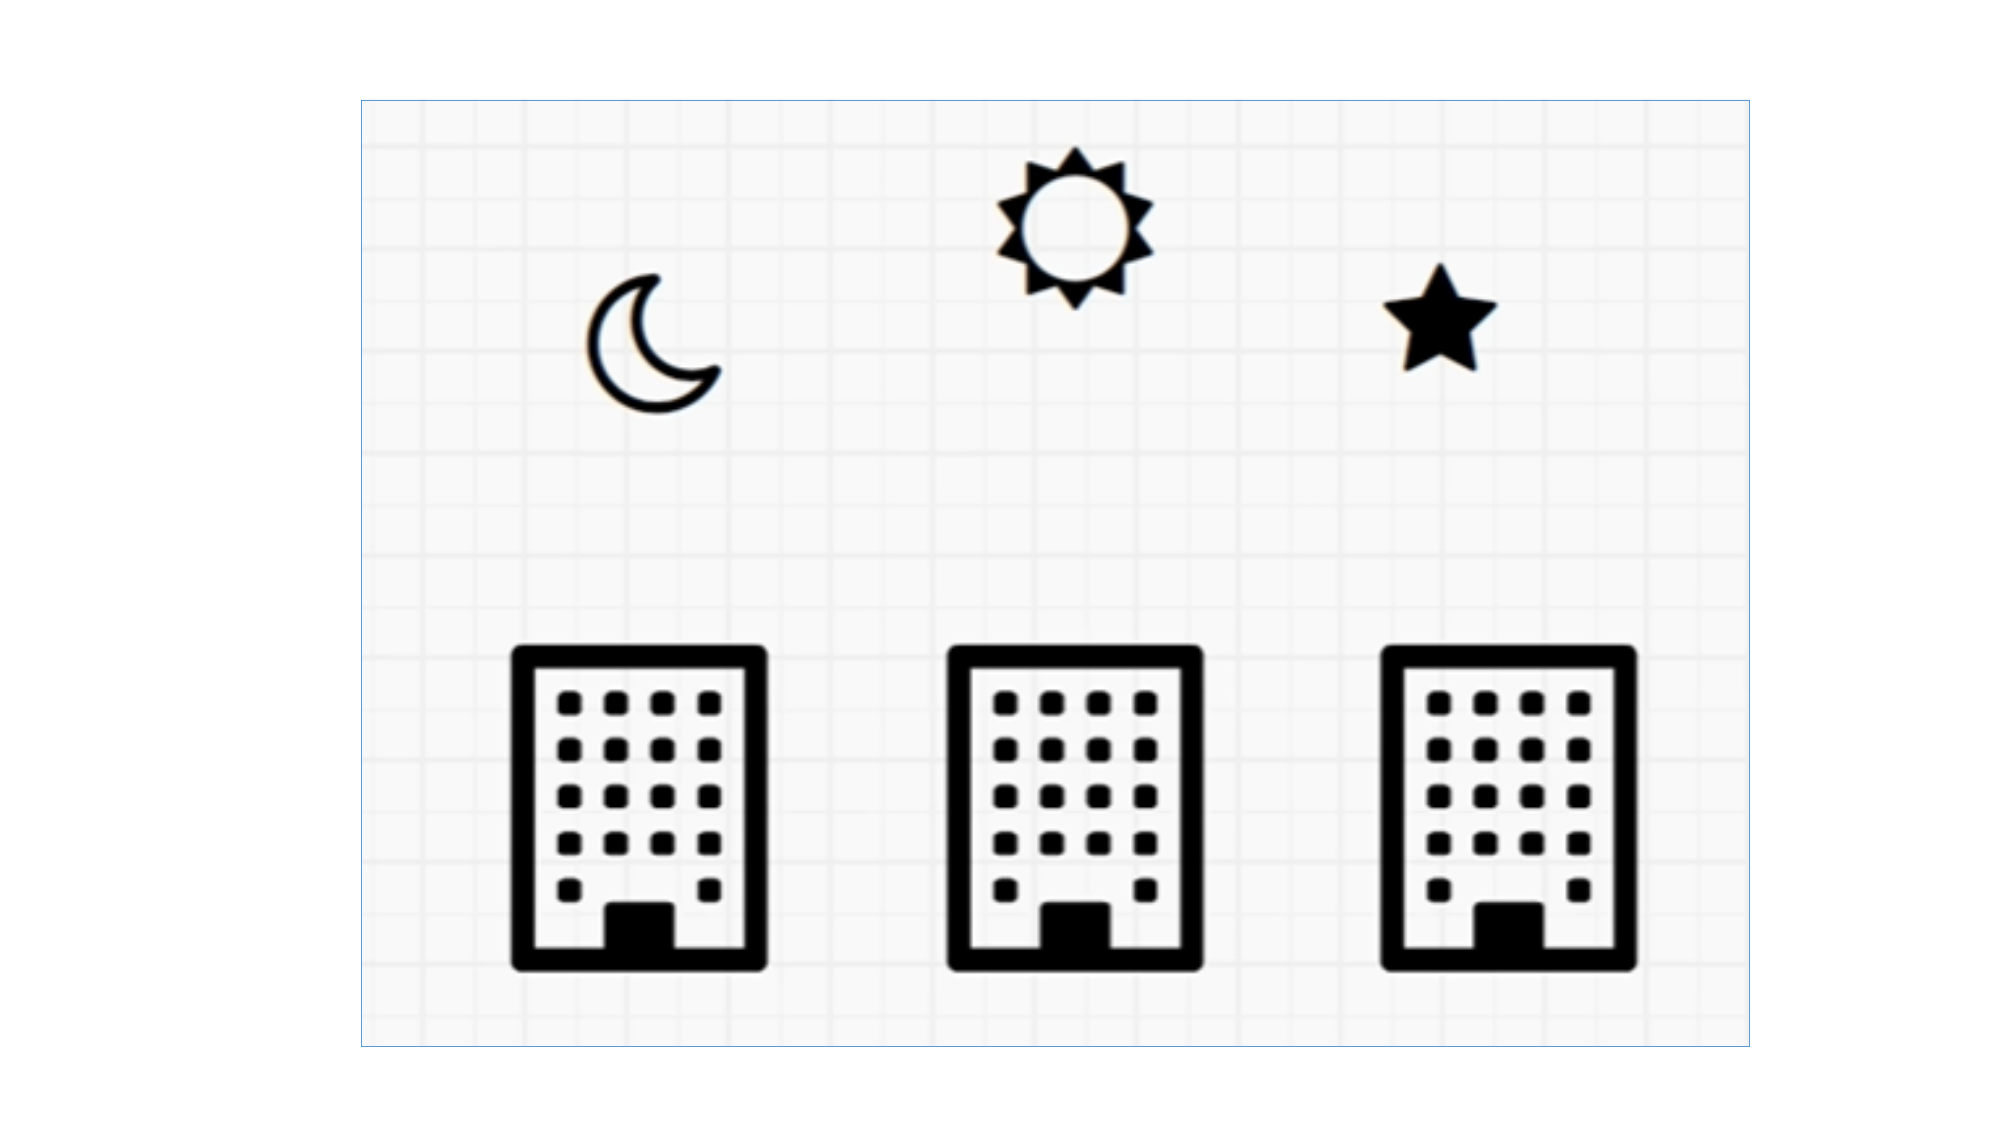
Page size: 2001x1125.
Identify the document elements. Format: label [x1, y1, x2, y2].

list [361, 100, 1750, 1047]
